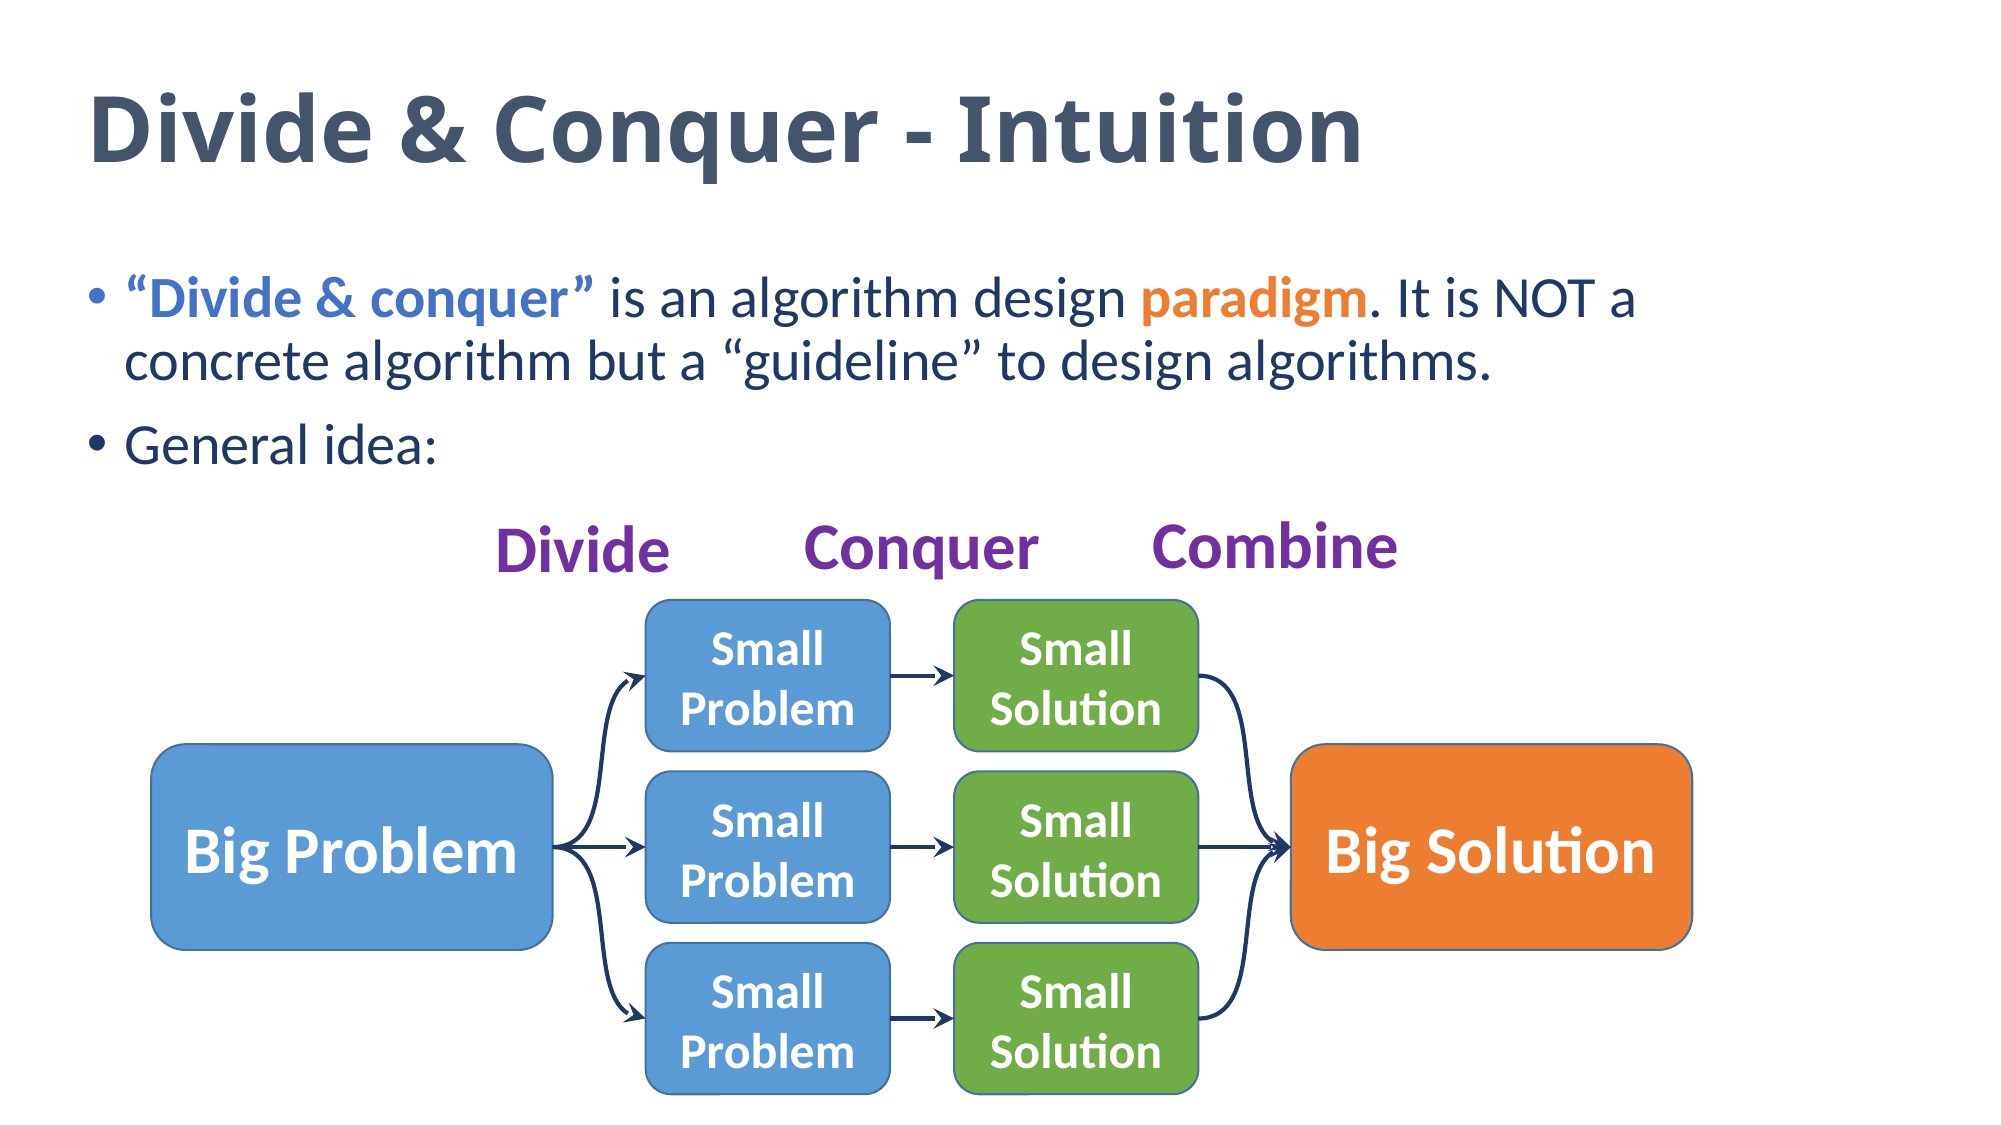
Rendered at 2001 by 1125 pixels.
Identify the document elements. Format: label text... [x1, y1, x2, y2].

text_box Small Problem [644, 598, 892, 753]
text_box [552, 848, 646, 1019]
title Divide & Conquer - Intuition [71, 70, 1680, 195]
text_box Small Problem [644, 941, 892, 1096]
text_box Combine [1134, 493, 1418, 589]
list “Divide & conquer” is an algorithm design paradigm. It is NOT a concrete algorithm but a “guideline” to design algorithms. General idea: [71, 260, 1797, 526]
text_box Big Solution [1291, 743, 1694, 951]
text_box Divide [479, 498, 687, 593]
text_box Big Problem [150, 743, 552, 951]
text_box Small Solution [953, 770, 1198, 924]
text_box Conquer [786, 495, 1058, 591]
text_box Small Problem [646, 770, 892, 924]
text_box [1198, 848, 1291, 1019]
text_box Small Solution [953, 598, 1200, 753]
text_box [1198, 675, 1291, 847]
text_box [552, 675, 646, 847]
text_box Small Solution [953, 941, 1200, 1096]
